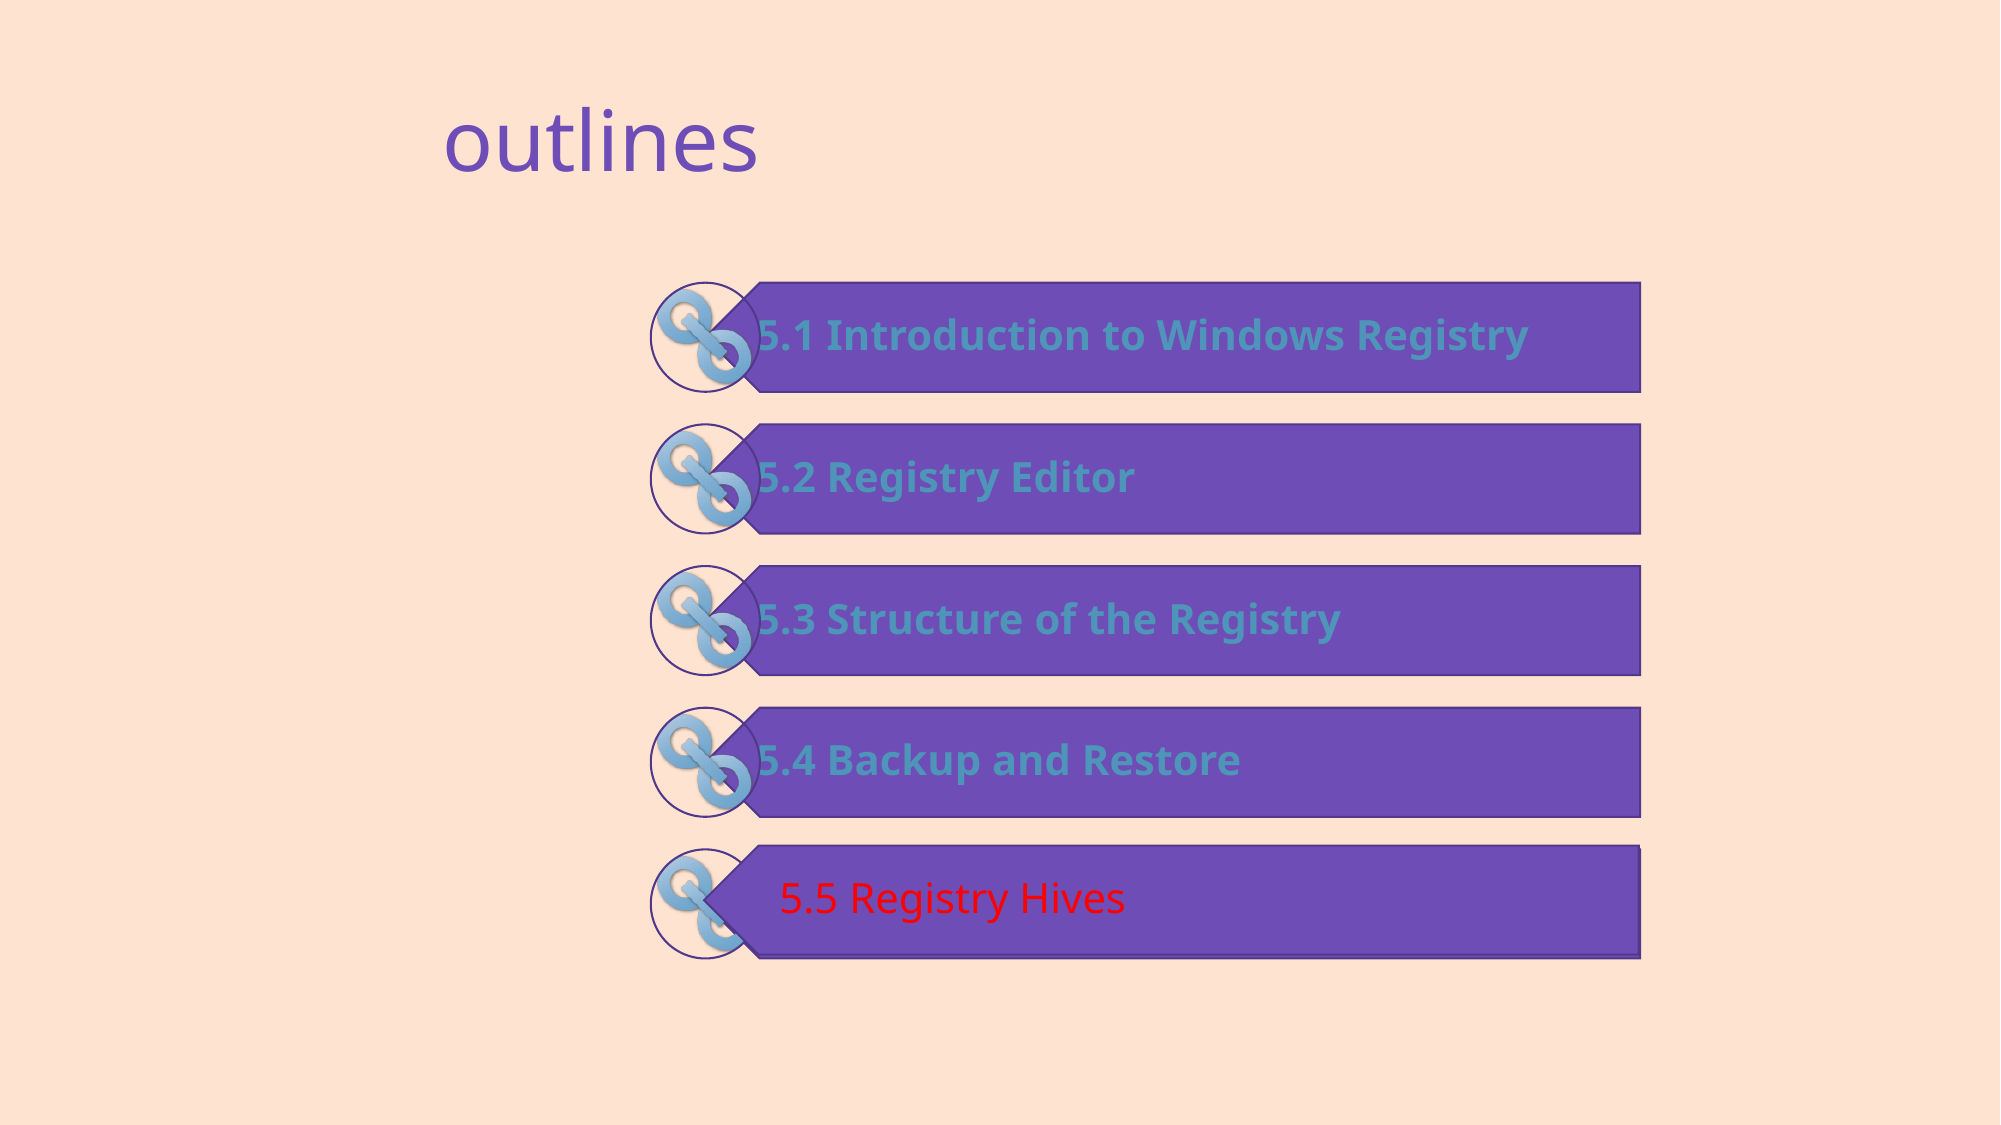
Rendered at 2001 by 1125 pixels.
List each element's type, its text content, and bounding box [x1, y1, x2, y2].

title outlines [0, 28, 1203, 198]
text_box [703, 845, 1639, 955]
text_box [442, 282, 1849, 959]
